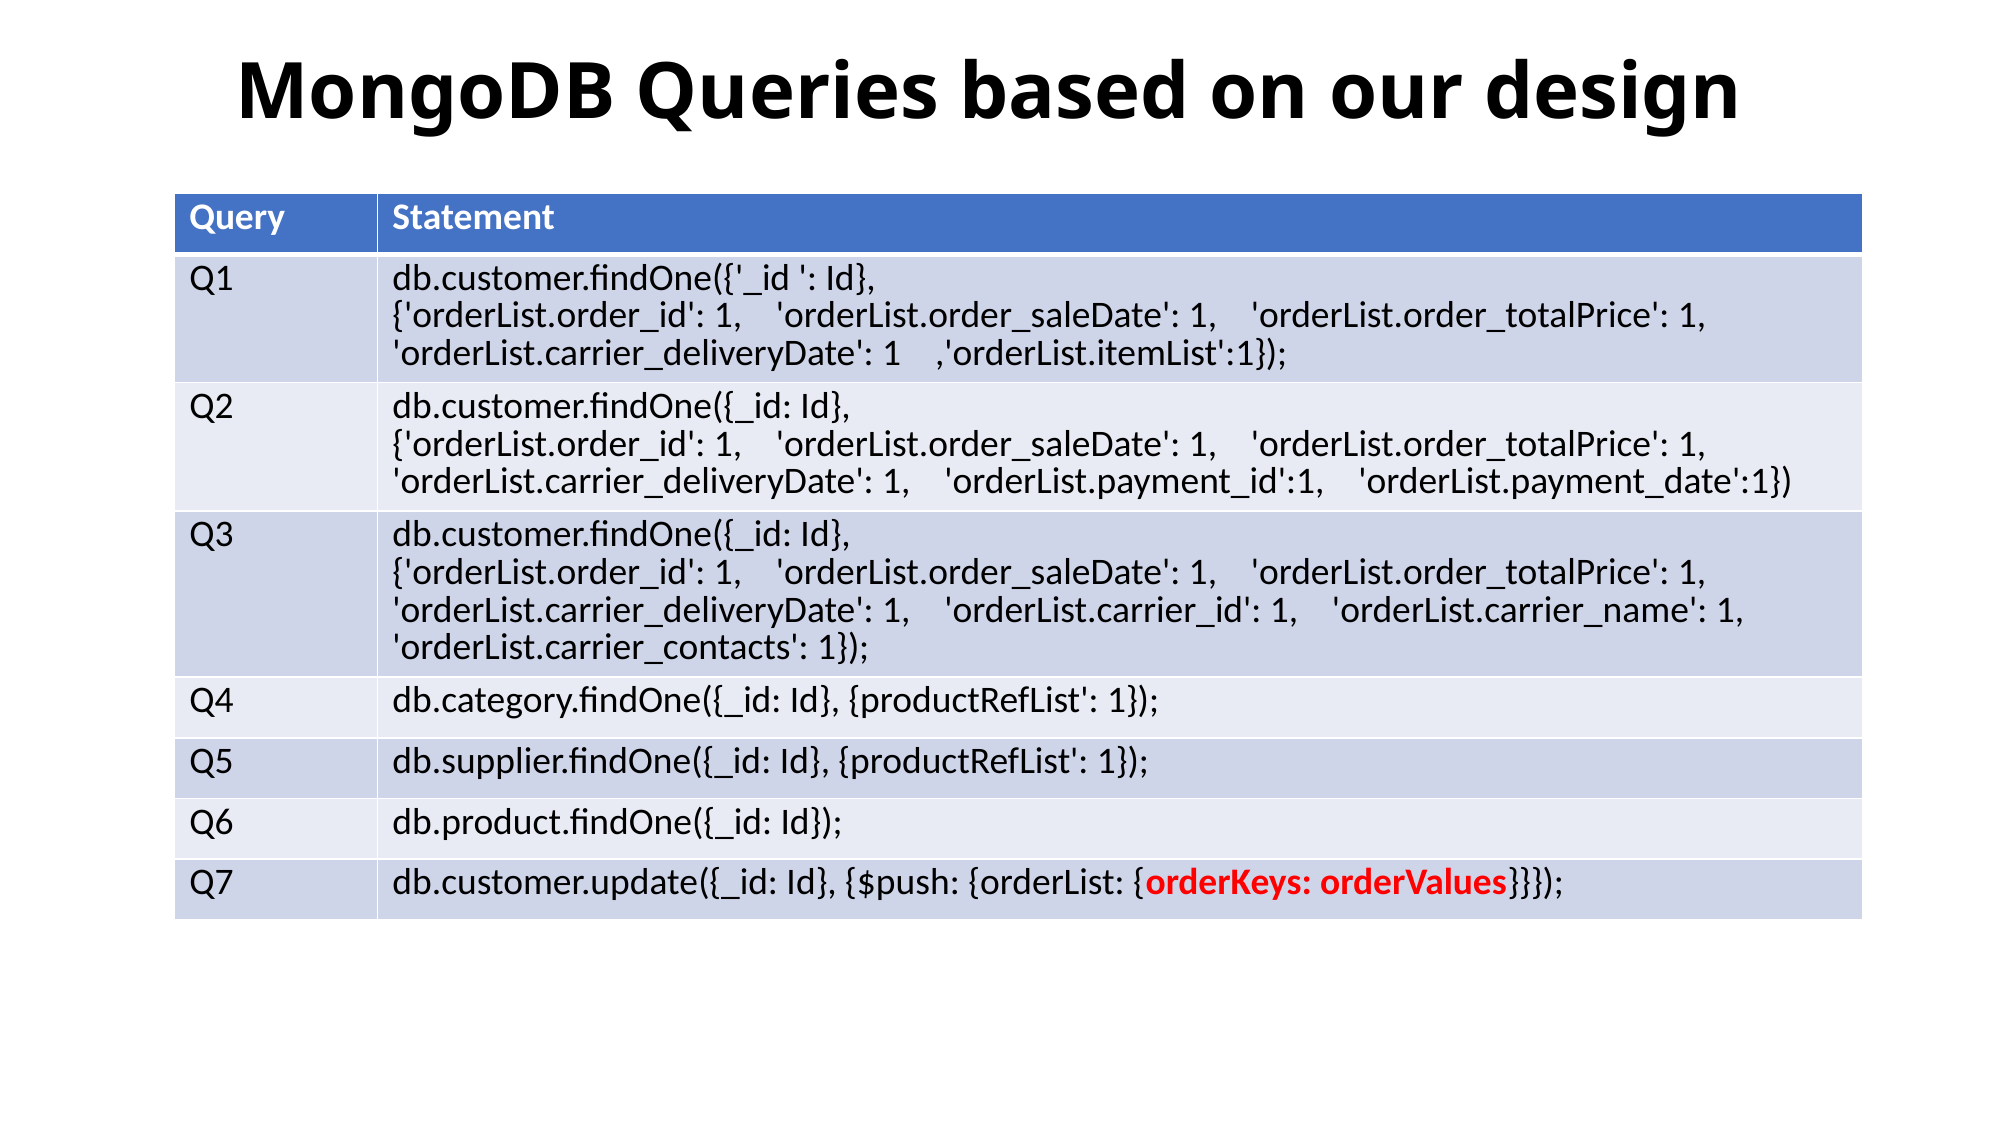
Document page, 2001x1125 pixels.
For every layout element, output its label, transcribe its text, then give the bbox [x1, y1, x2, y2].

table_cell db.product.findOne({_id: Id}); [378, 799, 1862, 858]
table_cell db.customer.update({_id: Id}, {$push: {orderList: {orderKeys: orderValues}}}); [378, 860, 1862, 919]
table_cell db.customer.findOne({_id: Id}, {'orderList.order_id': 1, 'orderList.order_saleDate': 1, 'orderList.order_totalPrice': 1, 'orderList.carrier_deliveryDate': 1, 'orderList.carrier_id': 1, 'orderList.carrier_name': 1, 'orderList.carrier_contacts': 1}); [378, 512, 1862, 676]
table_cell Q3 [175, 512, 377, 676]
table_cell Q4 [175, 678, 377, 737]
table_cell Q7 [175, 860, 377, 919]
table_cell Q5 [175, 739, 377, 798]
table_cell db.customer.findOne({'_id ': Id}, {'orderList.order_id': 1, 'orderList.order_saleDate': 1, 'orderList.order_totalPrice': 1, 'orderList.carrier_deliveryDate': 1 ,'orderList.itemList':1}); [378, 257, 1862, 382]
table_cell Q2 [175, 383, 377, 510]
title MongoDB Queries based on our design [137, 42, 1863, 144]
table_cell Q1 [175, 257, 377, 382]
table_cell db.category.findOne({_id: Id}, {productRefList': 1}); [378, 678, 1862, 737]
table_cell db.supplier.findOne({_id: Id}, {productRefList': 1}); [378, 739, 1862, 798]
table_cell Q6 [175, 799, 377, 858]
table_header Query [175, 194, 377, 252]
table_cell db.customer.findOne({_id: Id}, {'orderList.order_id': 1, 'orderList.order_saleDate': 1, 'orderList.order_totalPrice': 1, 'orderList.carrier_deliveryDate': 1, 'orderList.payment_id':1, 'orderList.payment_date':1}) [378, 383, 1862, 510]
table_header Statement [378, 194, 1862, 252]
